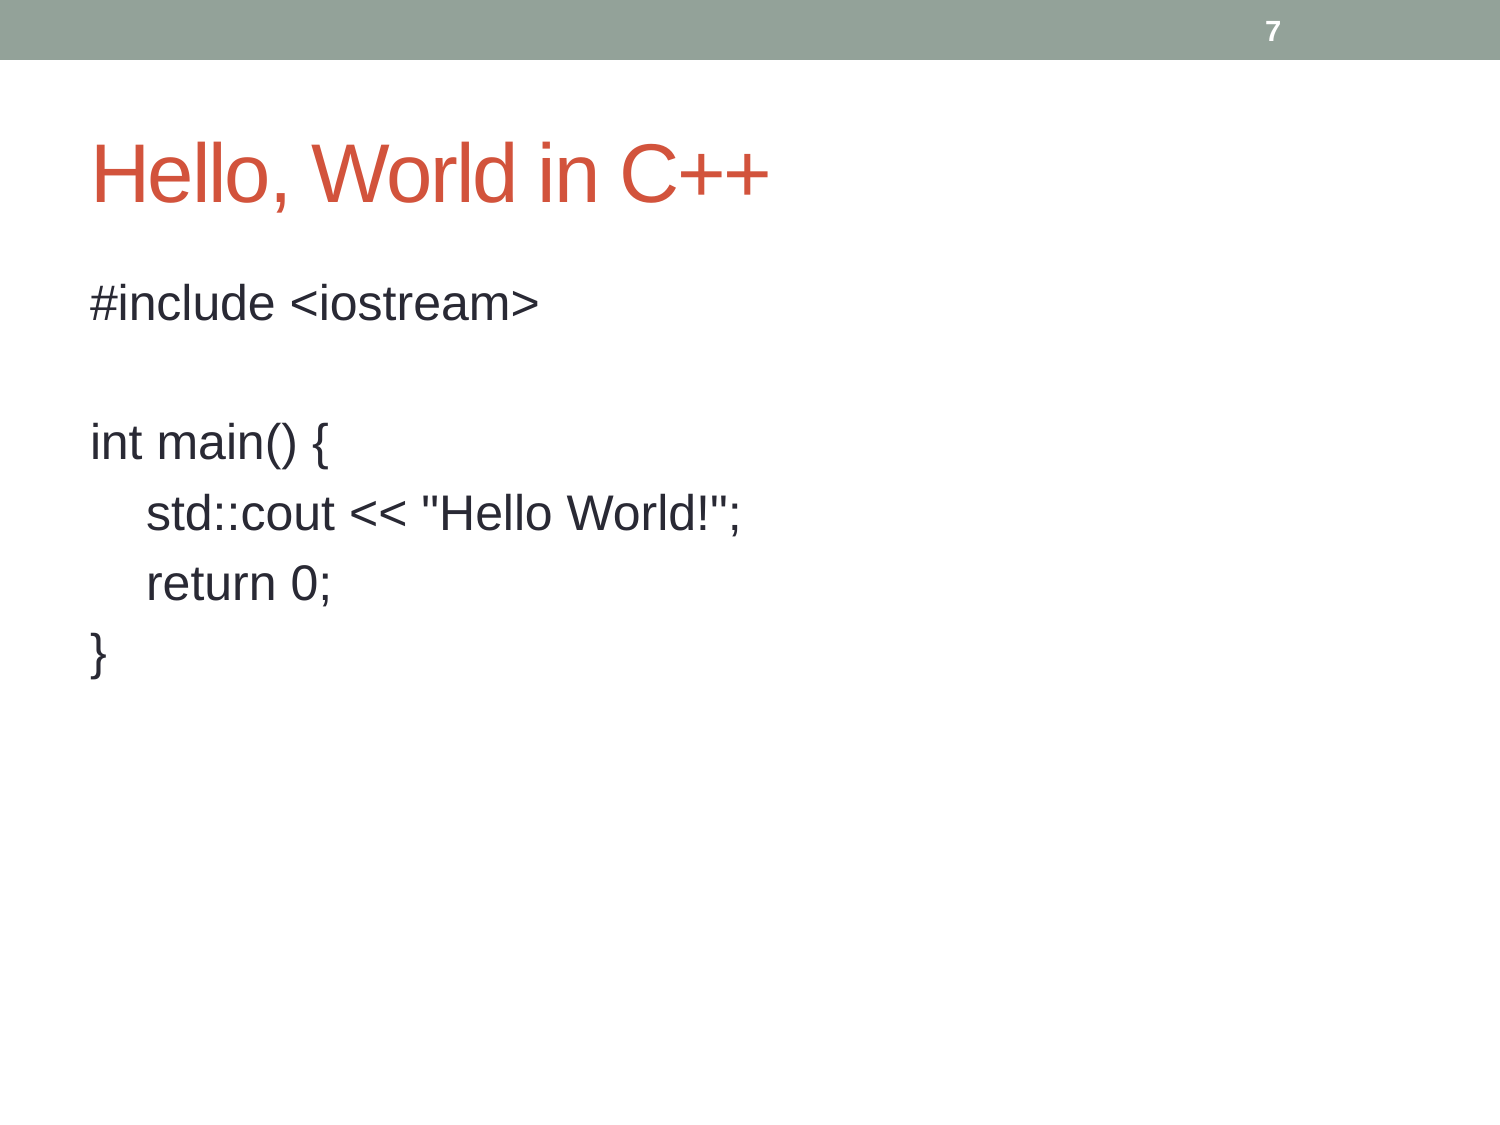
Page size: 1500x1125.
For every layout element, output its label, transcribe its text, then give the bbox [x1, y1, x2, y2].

slide_number 7 [1250, 3, 1425, 57]
list #include <iostream> int main() { std::cout << "Hello World!"; return 0; } [75, 262, 1425, 1063]
title Hello, World in C++ [75, 87, 1425, 250]
